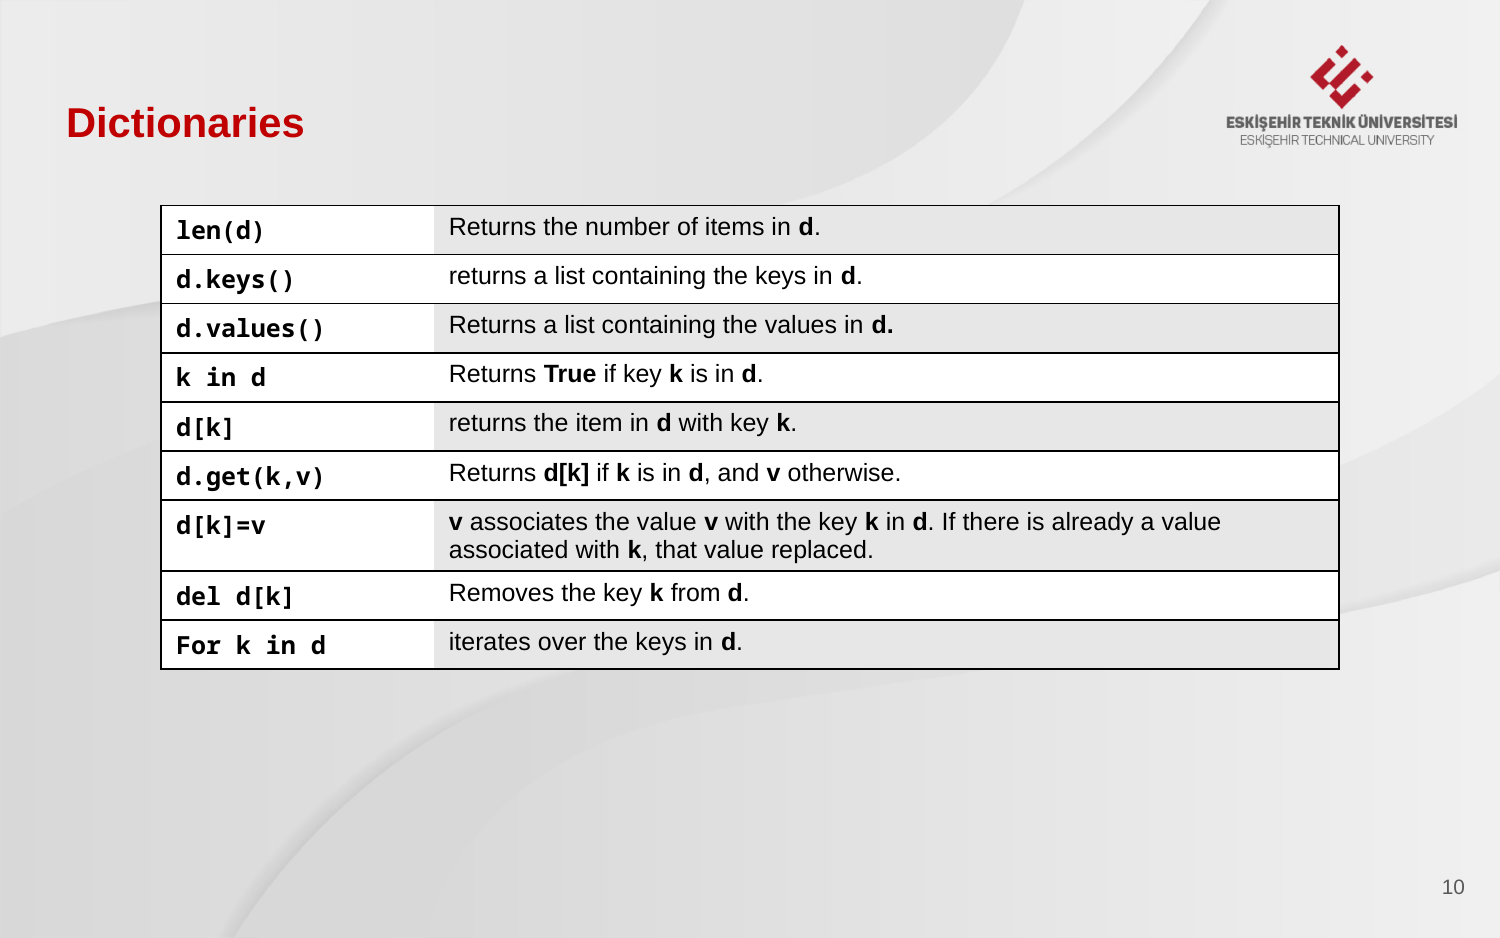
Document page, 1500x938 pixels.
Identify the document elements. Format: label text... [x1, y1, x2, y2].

table_cell returns a list containing the keys in d. [434, 255, 1338, 303]
table_cell Returns d[k] if k is in d, and v otherwise. [434, 452, 1338, 499]
table_cell For k in d [162, 621, 434, 668]
table_cell v associates the value v with the key k in d. If there is already a value associated with k, that value replaced. [434, 501, 1338, 570]
table_cell returns the item in d with key k. [434, 403, 1338, 450]
table_cell d[k]=v [162, 501, 434, 570]
picture [0, 0, 1500, 938]
table_cell d[k] [162, 403, 434, 450]
table_cell iterates over the keys in d. [434, 621, 1338, 668]
table_cell k in d [162, 354, 434, 401]
title Dictionaries [51, 81, 1449, 186]
table_header Returns the number of items in d. [434, 206, 1338, 254]
table_cell Removes the key k from d. [434, 572, 1338, 619]
slide_number 10 [1389, 849, 1480, 922]
table_cell Returns a list containing the values in d. [434, 304, 1338, 352]
table_cell Returns True if key k is in d. [434, 354, 1338, 401]
table_cell d.get(k,v) [162, 452, 434, 499]
table_cell del d[k] [162, 572, 434, 619]
table_cell d.values() [162, 304, 434, 352]
table_cell d.keys() [162, 255, 434, 303]
table_header len(d) [162, 206, 434, 254]
